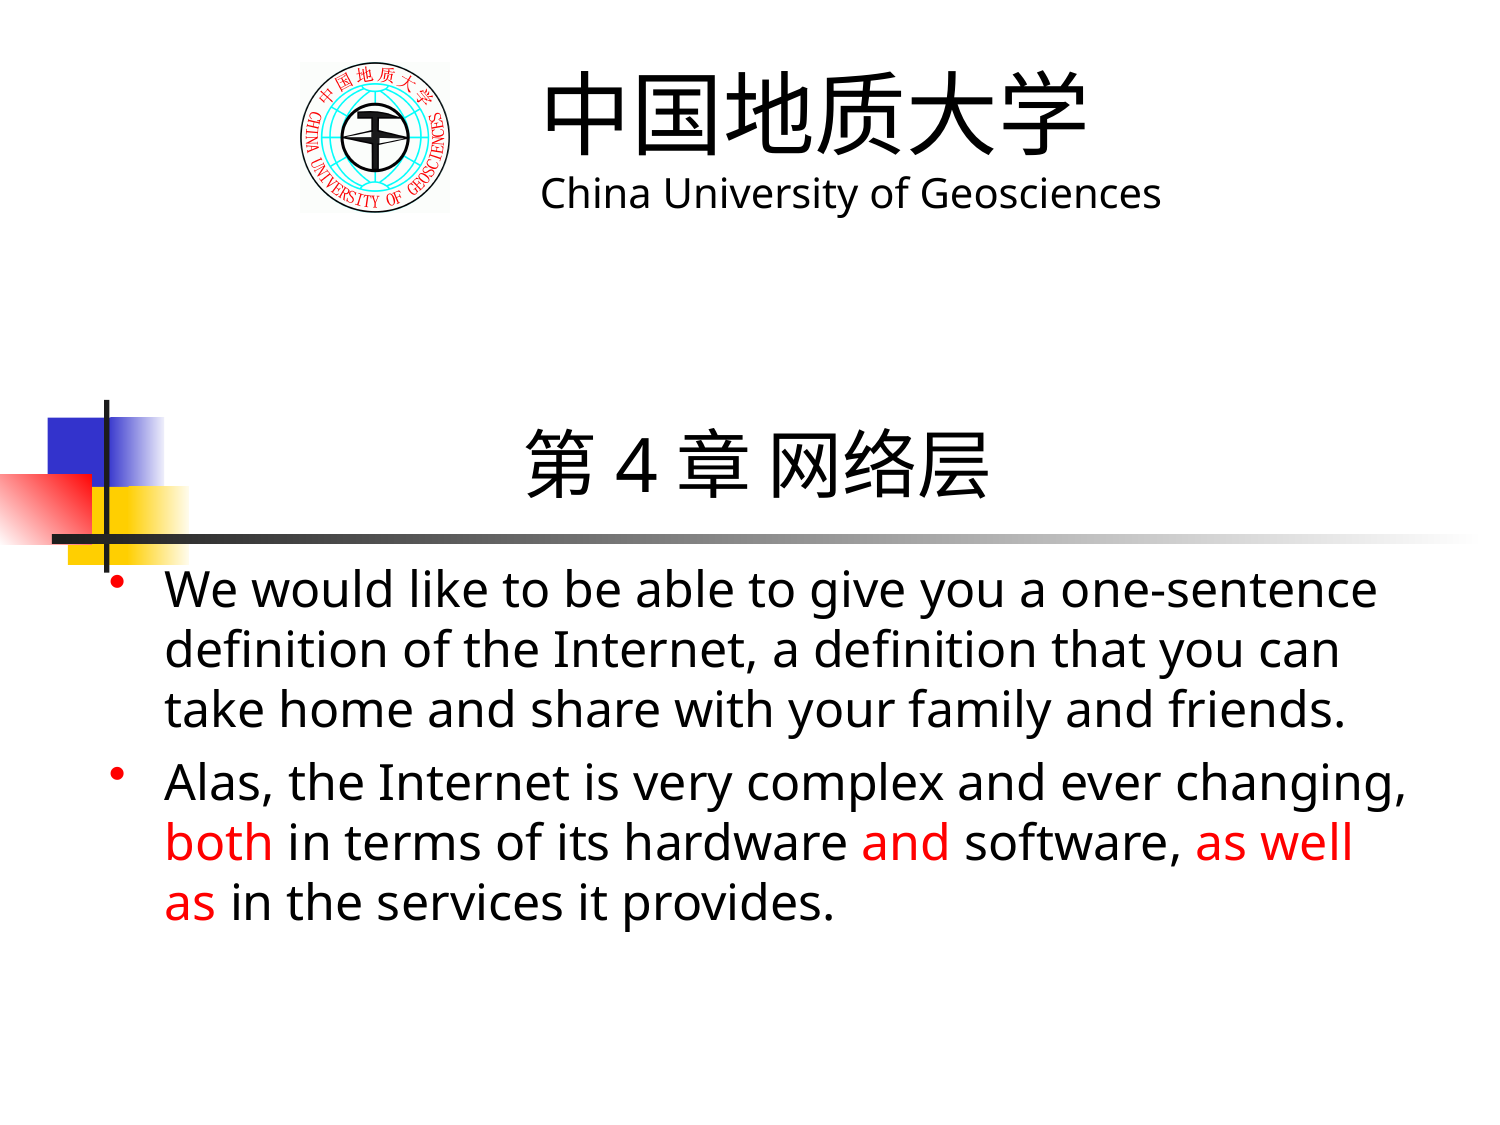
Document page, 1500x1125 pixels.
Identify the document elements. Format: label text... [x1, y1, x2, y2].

subtitle We would like to be able to give you a one-sentence definition of the Internet, a definition that you can take home and share with your family and friends. Alas, the Internet is very complex and ever changing, both in terms of its hardware and software, as well as in the services it provides. [93, 549, 1426, 1013]
title 第4章 网络层 [162, 396, 1353, 516]
picture [300, 62, 450, 213]
